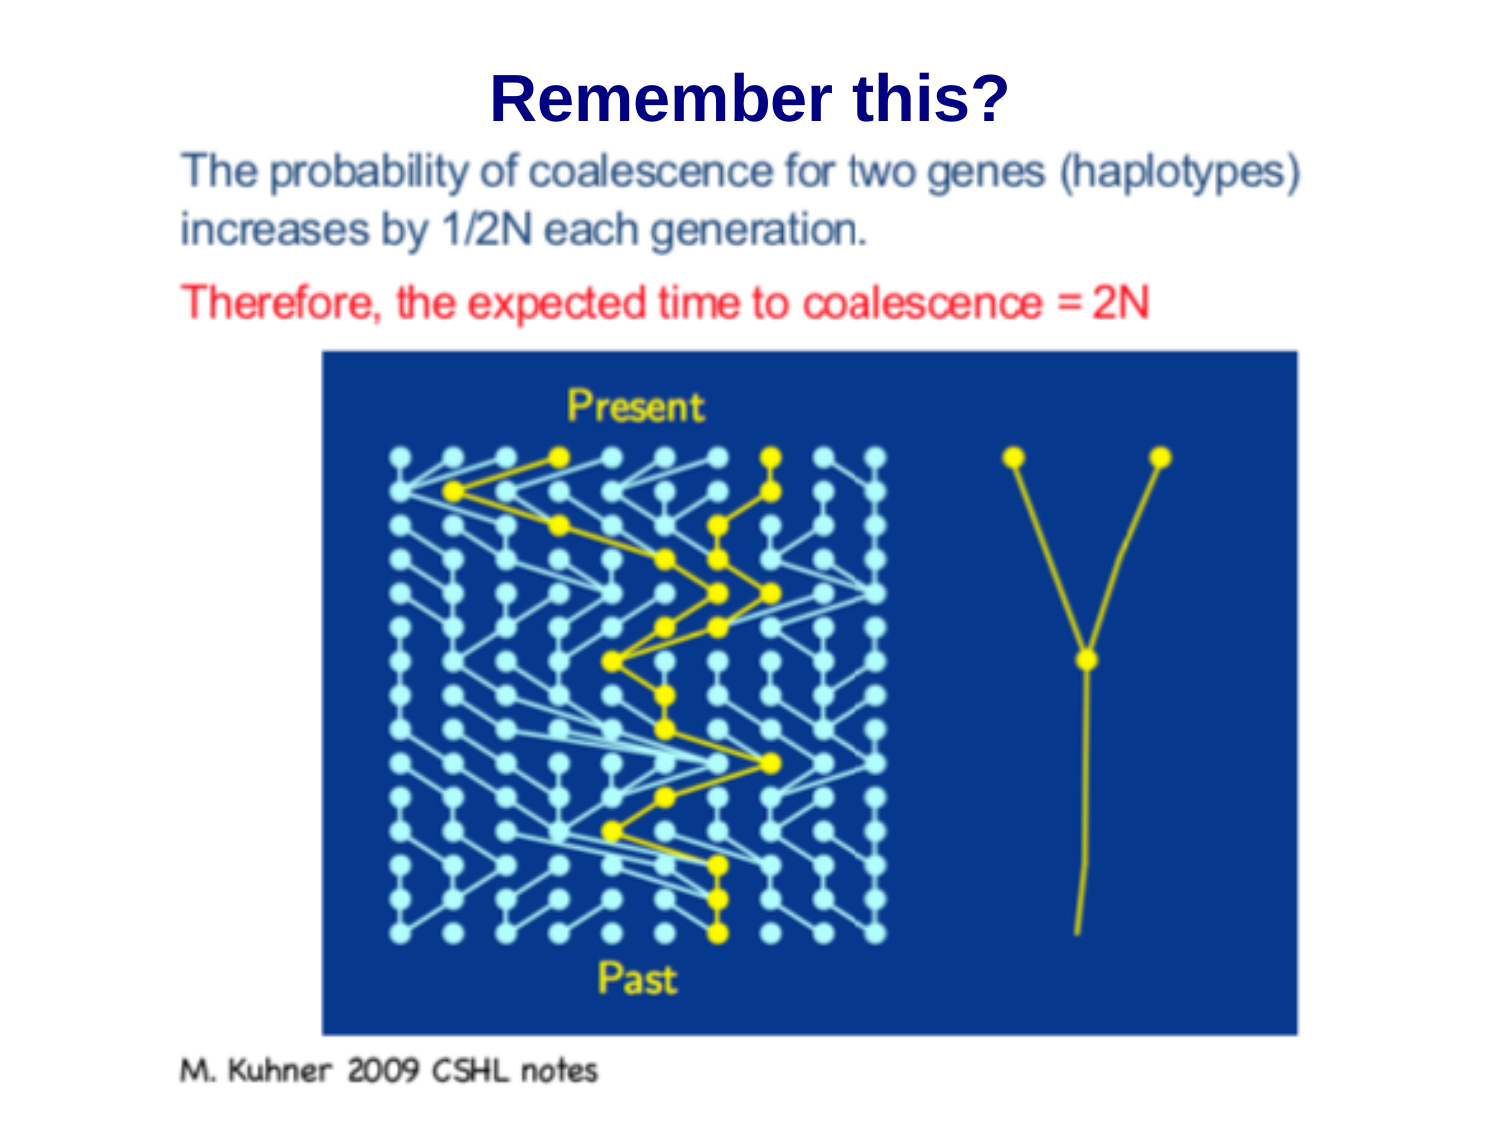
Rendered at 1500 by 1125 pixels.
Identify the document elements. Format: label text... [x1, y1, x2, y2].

picture [152, 132, 1412, 1098]
text_box Remember this? [26, 27, 1475, 163]
